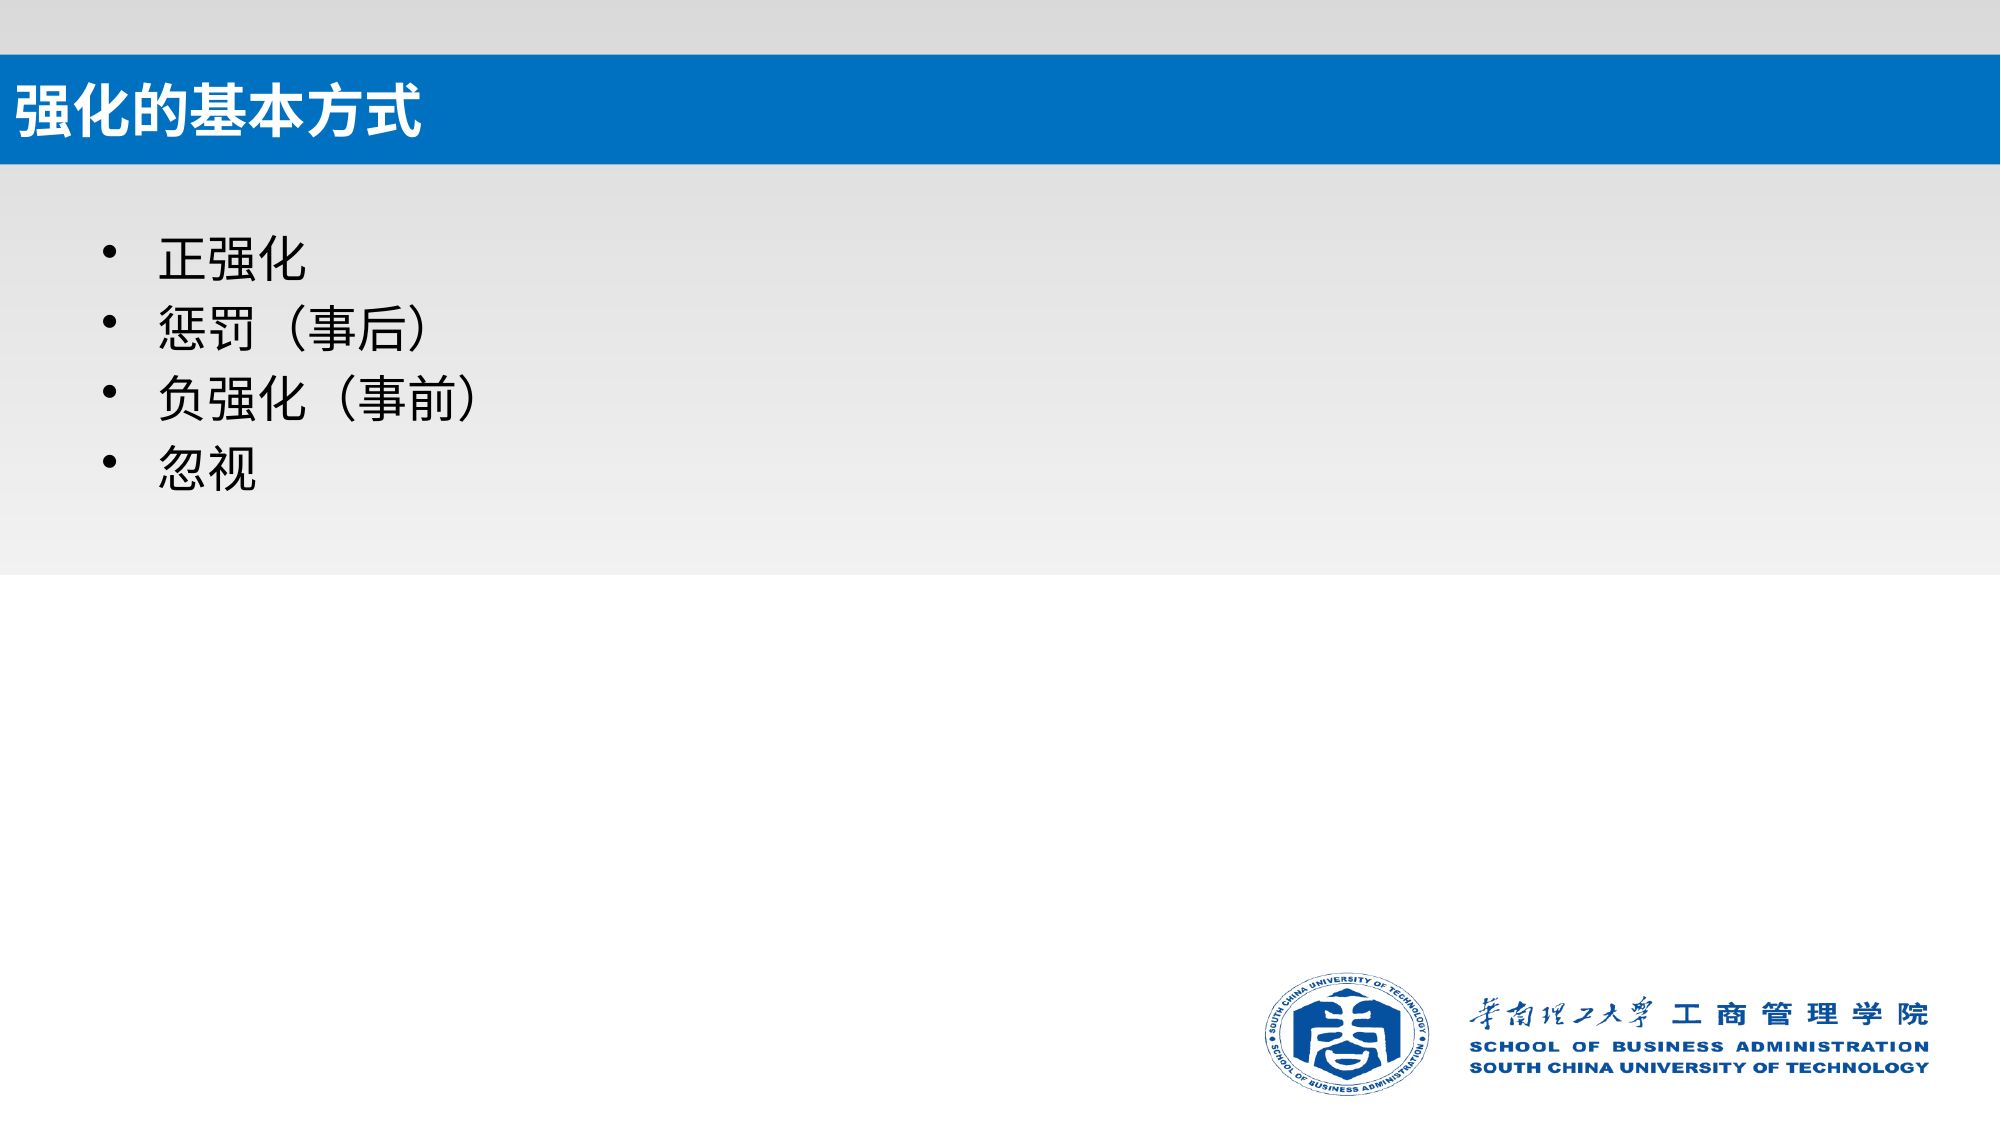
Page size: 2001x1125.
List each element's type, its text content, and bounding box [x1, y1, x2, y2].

title 强化的基本方式 [0, 54, 2000, 165]
picture [1241, 941, 1961, 1125]
list 正强化 惩罚（事后） 负强化（事前） 忽视 [86, 219, 1898, 1006]
